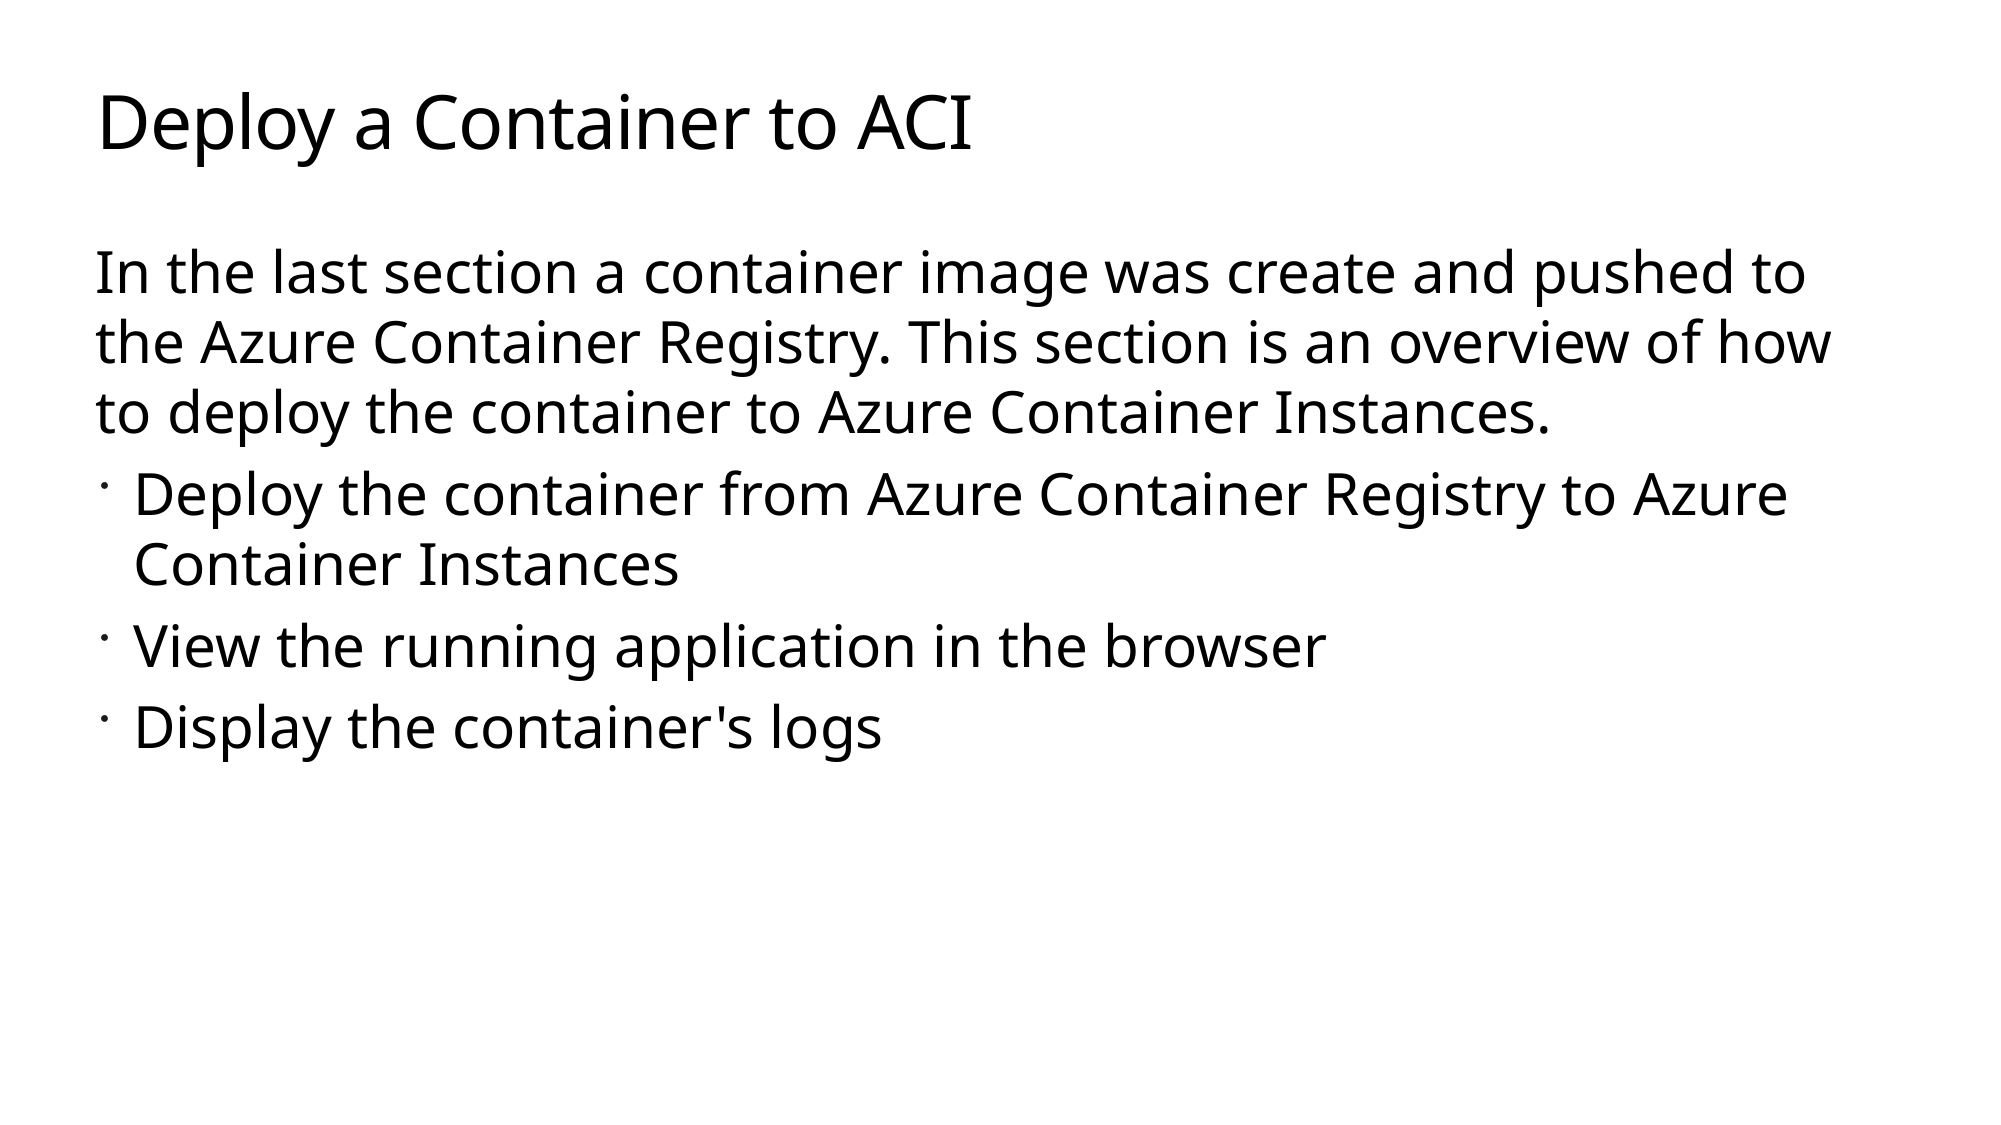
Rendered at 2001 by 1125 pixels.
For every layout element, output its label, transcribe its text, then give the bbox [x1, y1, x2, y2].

list In the last section a container image was create and pushed to the Azure Container Registry. This section is an overview of how to deploy the container to Azure Container Instances. Deploy the container from Azure Container Registry to Azure Container Instances View the running application in the browser Display the container's logs [95, 235, 1904, 858]
title Deploy a Container to ACI [96, 75, 1904, 166]
